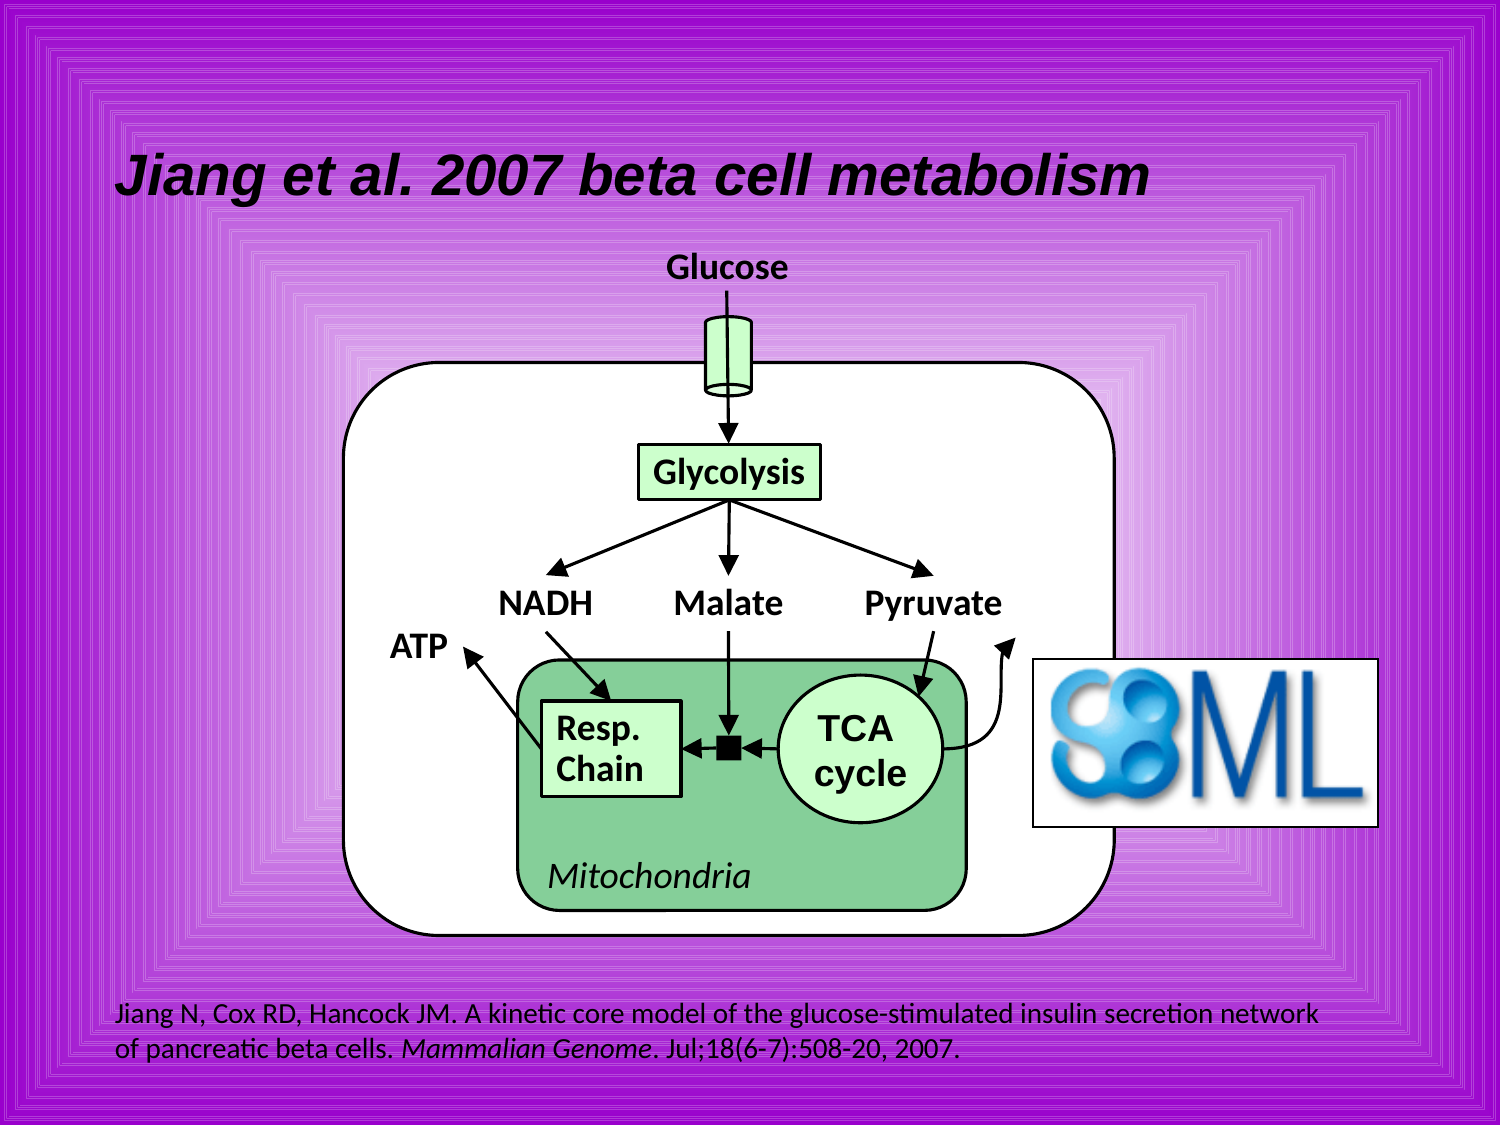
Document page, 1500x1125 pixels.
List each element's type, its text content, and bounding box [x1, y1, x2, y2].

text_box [942, 637, 1016, 750]
text_box Mitochondria [532, 843, 808, 903]
text_box Jiang N, Cox RD, Hancock JM. A kinetic core model of the glucose-stimulated insulin secretion network of pancreatic beta cells. Mammalian Genome. Jul;18(6-7):508-20, 2007. [99, 987, 1350, 1073]
text_box Jiang et al. 2007 beta cell metabolism [99, 129, 1238, 215]
text_box Resp. Chain [541, 700, 681, 797]
text_box [928, 703, 937, 719]
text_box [729, 500, 934, 576]
text_box [517, 756, 967, 911]
text_box [343, 362, 1115, 936]
text_box Glycolysis [638, 444, 821, 499]
text_box [705, 316, 721, 396]
text_box [734, 659, 913, 747]
text_box ATP [374, 618, 463, 675]
text_box [716, 735, 742, 761]
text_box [545, 500, 726, 576]
picture [1033, 659, 1378, 827]
text_box Glucose [650, 239, 805, 296]
text_box TCA cycle [778, 675, 943, 823]
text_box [470, 646, 542, 750]
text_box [918, 631, 934, 697]
text_box NADH [483, 575, 609, 632]
text_box Malate [658, 584, 799, 632]
text_box [733, 316, 752, 396]
text_box [616, 659, 723, 747]
text_box Pyruvate [849, 575, 1018, 632]
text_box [545, 631, 612, 701]
